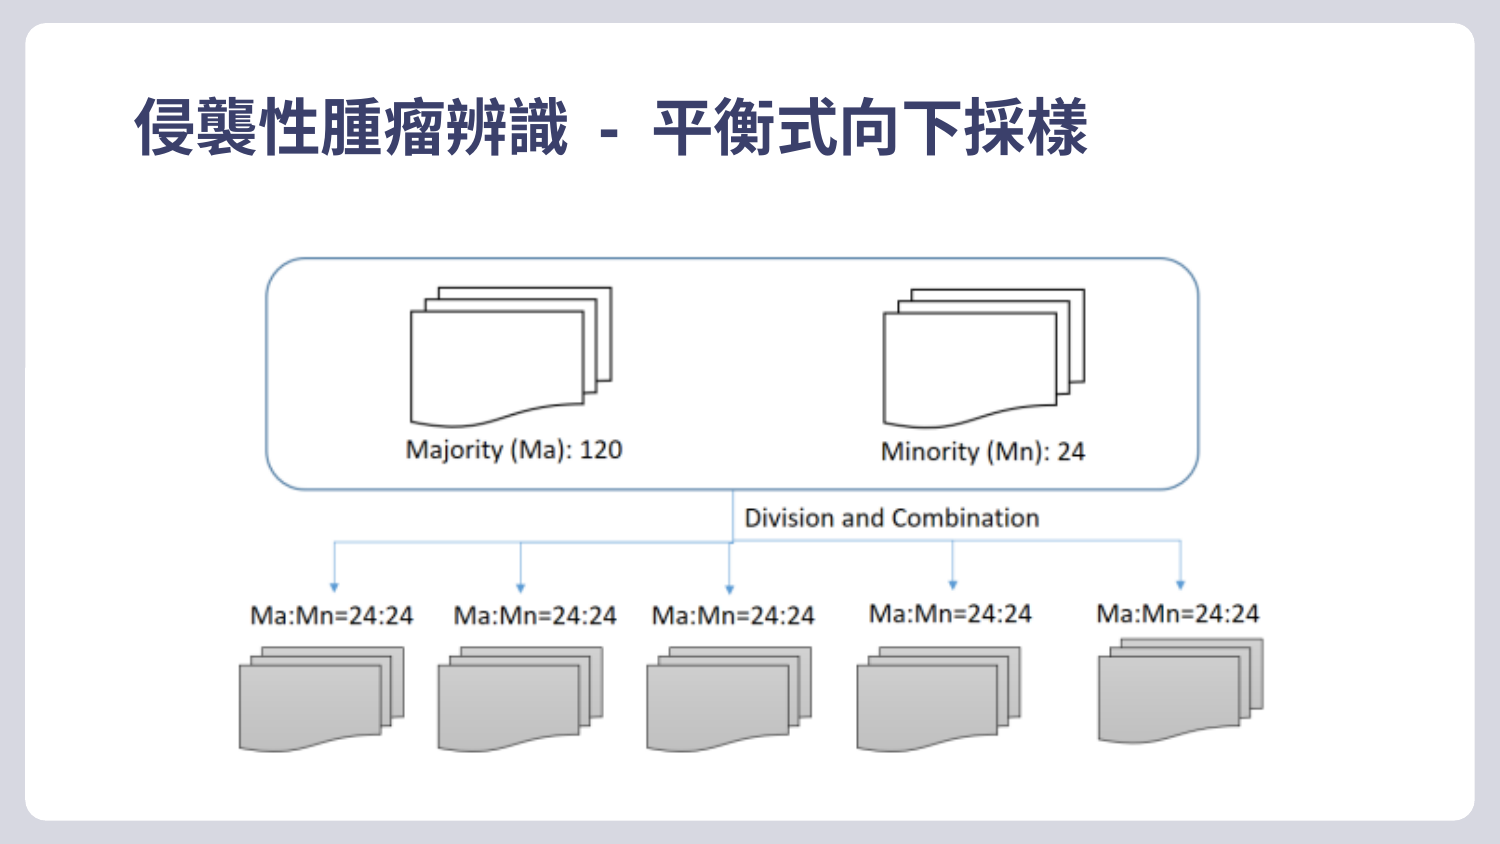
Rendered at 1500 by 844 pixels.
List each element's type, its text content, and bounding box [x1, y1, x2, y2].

picture [178, 198, 1322, 779]
title 侵襲性腫瘤辨識 - 平衡式向下採樣 [118, 72, 1382, 167]
